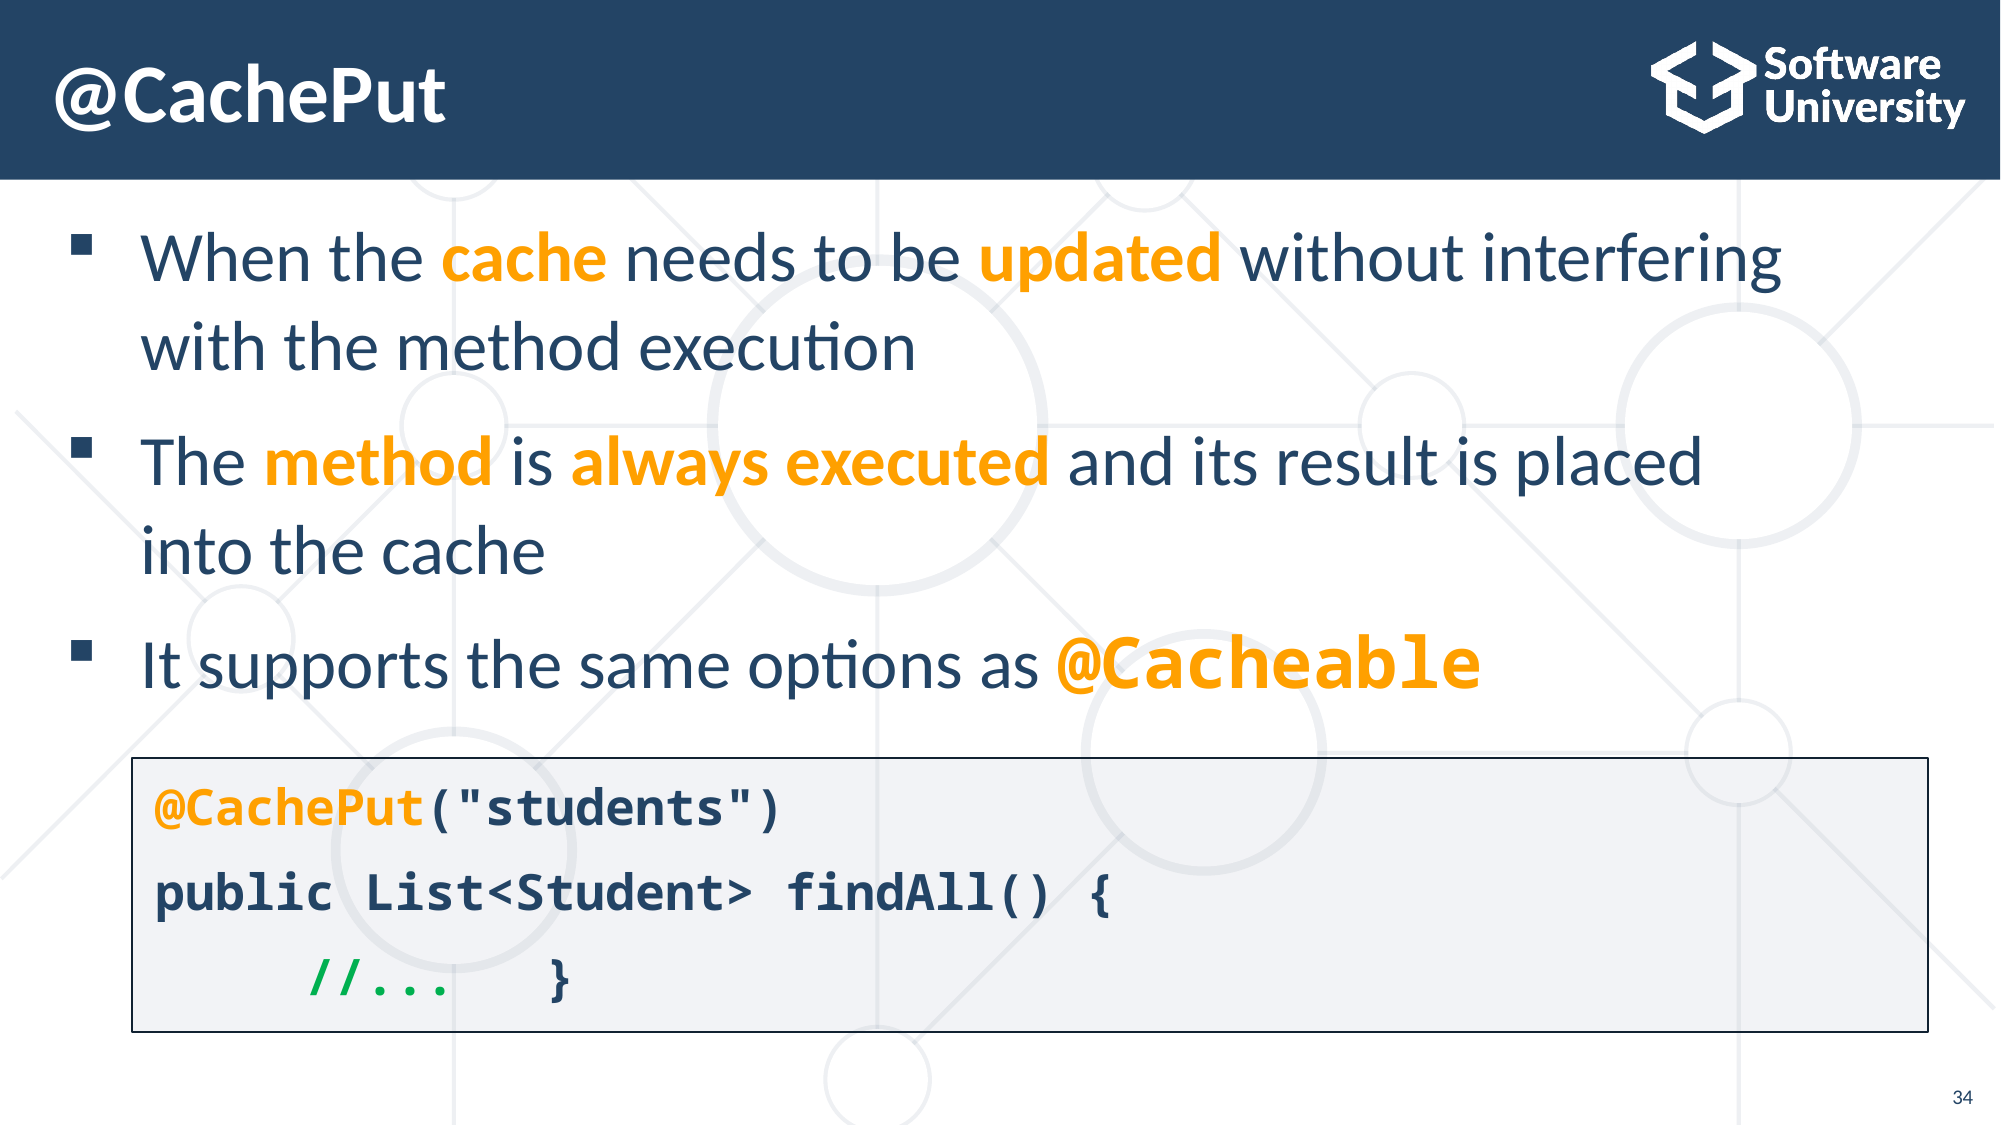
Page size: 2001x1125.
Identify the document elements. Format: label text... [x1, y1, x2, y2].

list @CachePut("students") public List<Student> findAll() { //... } [131, 757, 1929, 1033]
title @CachePut [31, 16, 1625, 162]
list When the cache needs to be updated without interfering with the method execution The method is always executed and its result is placed into the cache It supports the same options as @Cacheable [47, 200, 1959, 1114]
slide_number 34 [1927, 1067, 1989, 1117]
picture [1651, 41, 1966, 134]
